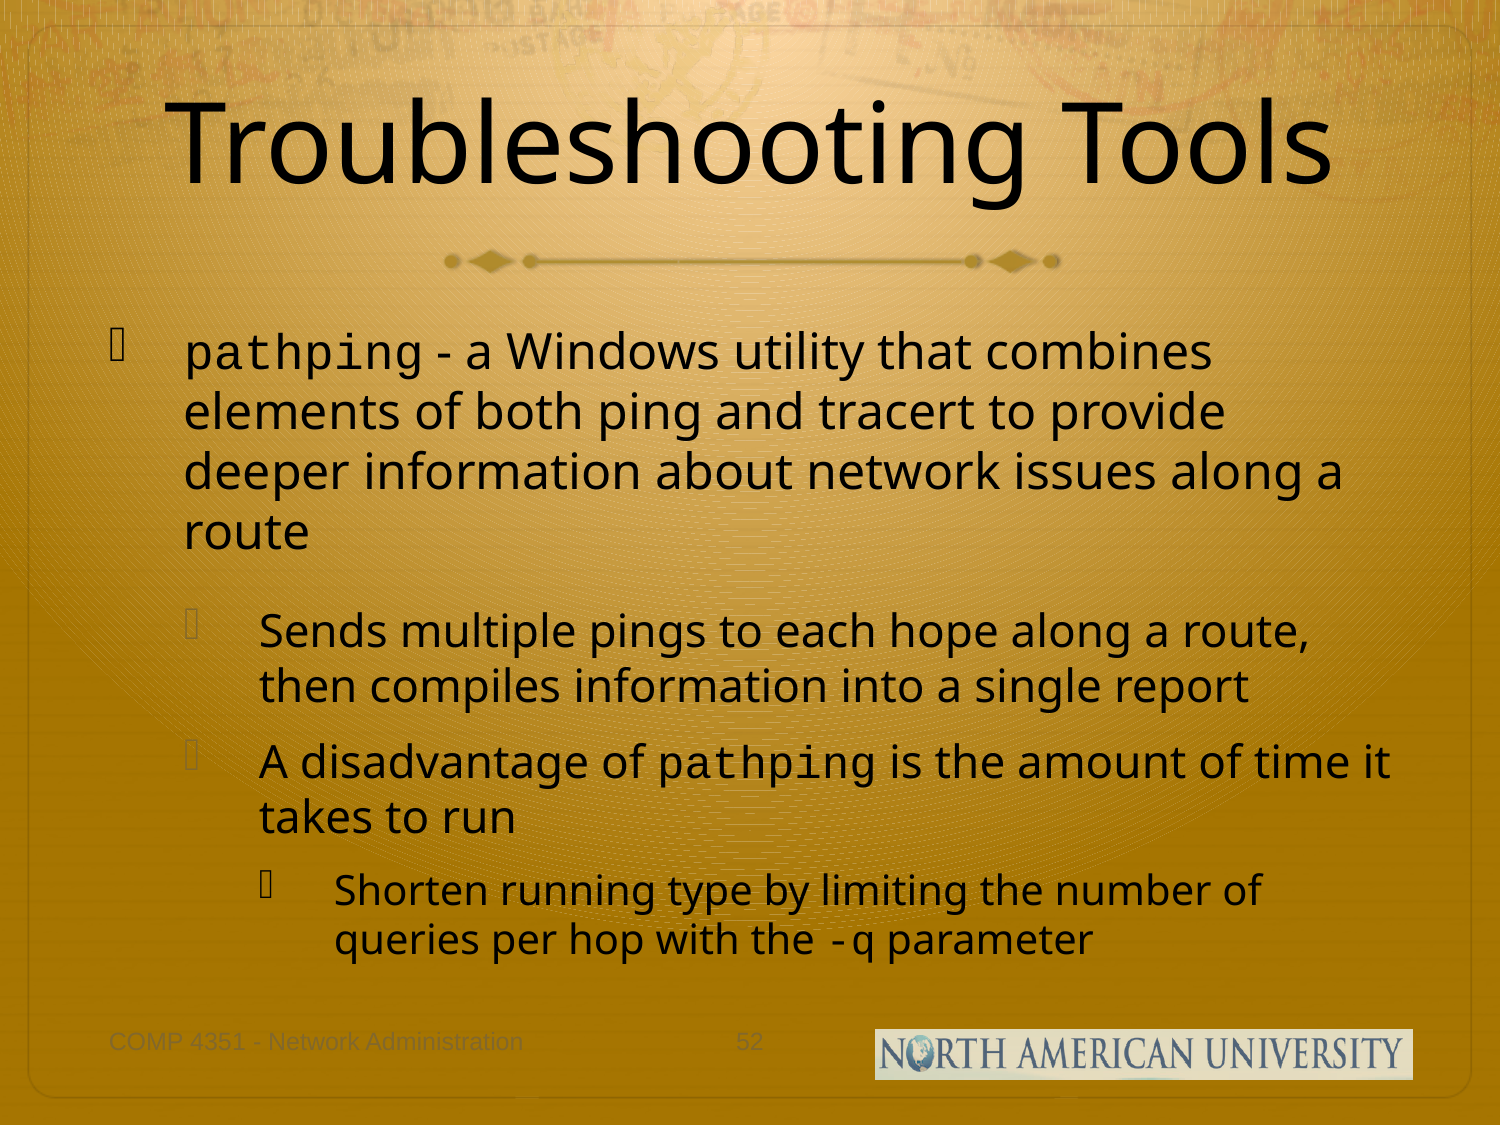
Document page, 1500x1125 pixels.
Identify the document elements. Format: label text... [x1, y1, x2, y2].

title Troubleshooting Tools [93, 45, 1407, 233]
footer COMP 4351 - Network Administration [93, 1010, 619, 1071]
list pathping - a Windows utility that combines elements of both ping and tracert to provide deeper information about network issues along a route Sends multiple pings to each hope along a route, then compiles information into a single report A disadvantage of pathping is the amount of time it takes to run Shorten running type by limiting the number of queries per hop with the -q parameter [93, 312, 1407, 988]
slide_number 52 [663, 1010, 837, 1071]
picture [0, 0, 1500, 1125]
